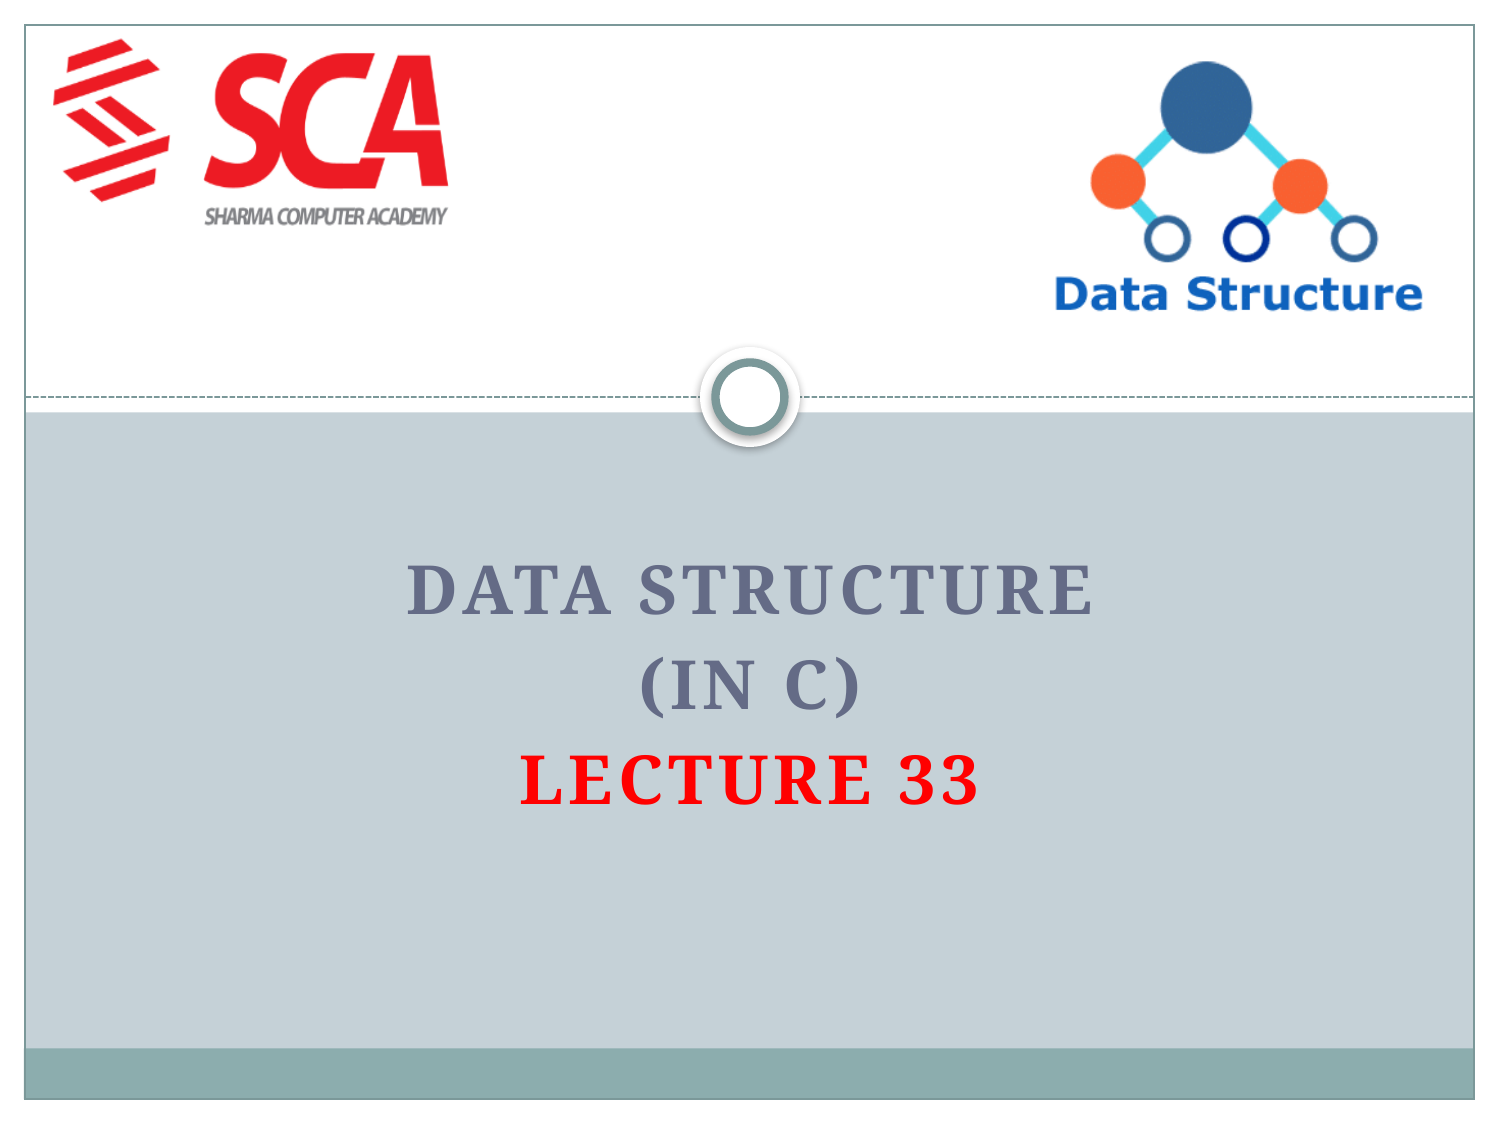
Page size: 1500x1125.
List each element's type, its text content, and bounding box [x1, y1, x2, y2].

subtitle Data structure (in c) Lecture 33 [117, 539, 1383, 827]
picture [1007, 46, 1457, 368]
picture [36, 30, 455, 232]
